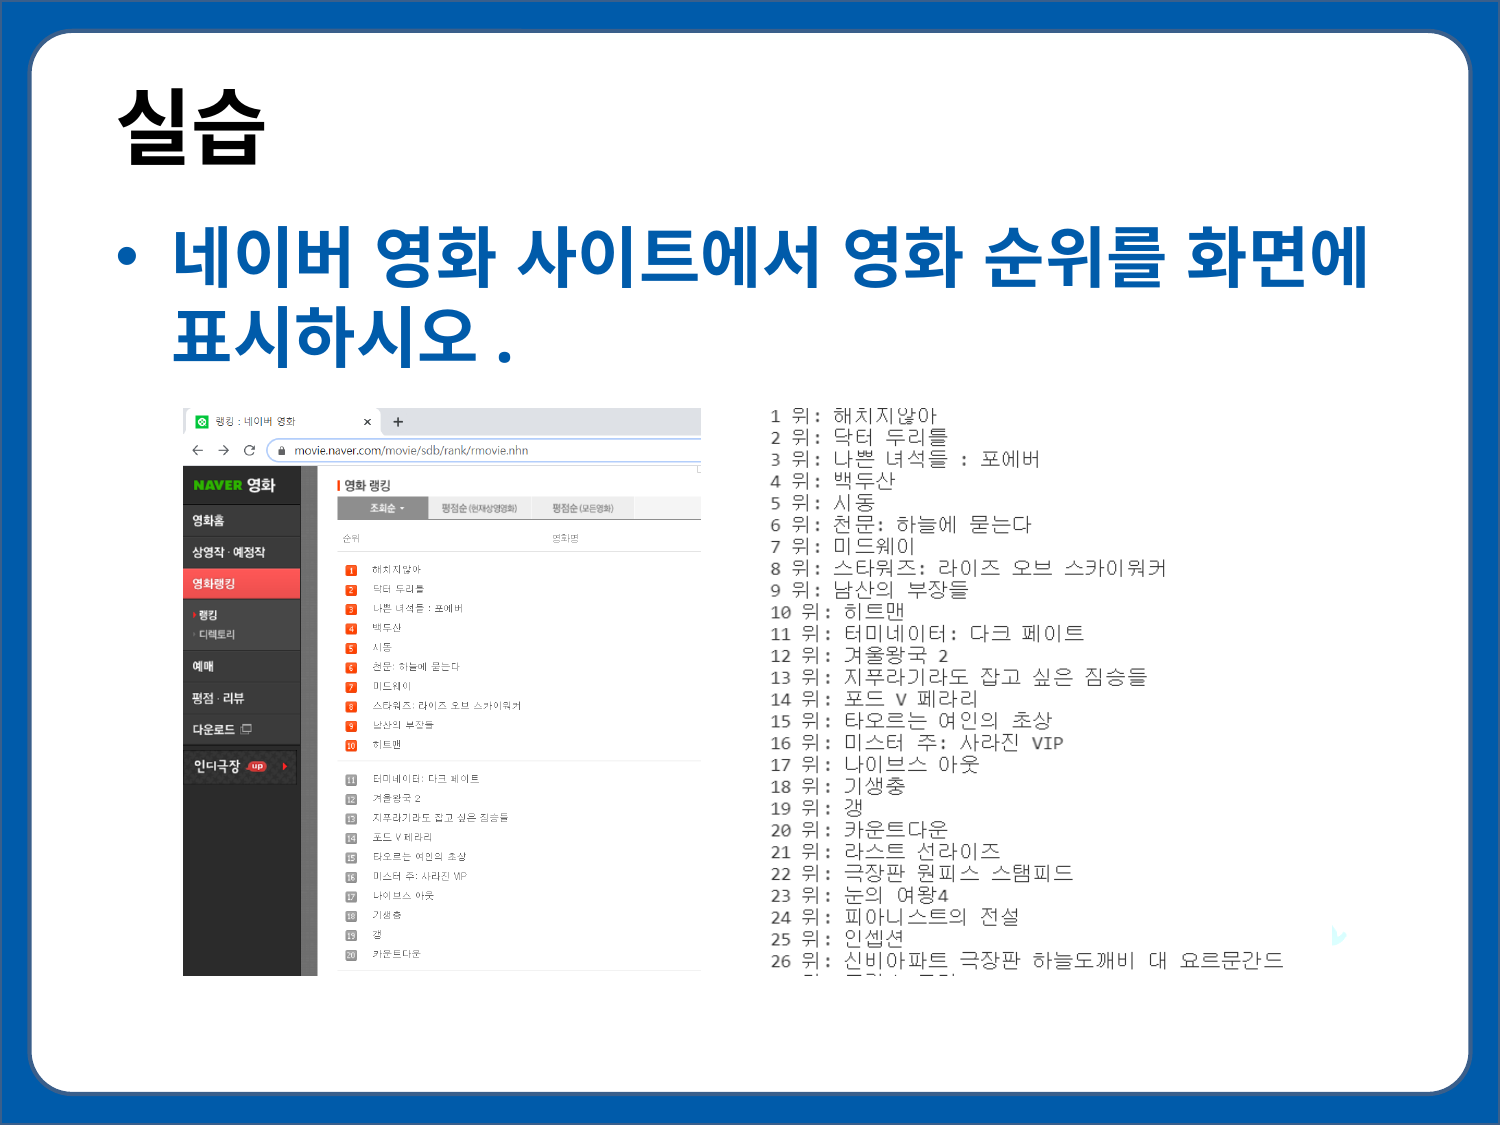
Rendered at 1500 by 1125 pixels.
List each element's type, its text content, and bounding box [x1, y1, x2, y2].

title 실습 [100, 66, 1425, 185]
picture [761, 408, 1333, 977]
list 네이버 영화 사이트에서 영화 순위를 화면에 표시하시오. [100, 208, 1425, 1005]
picture [182, 408, 701, 977]
